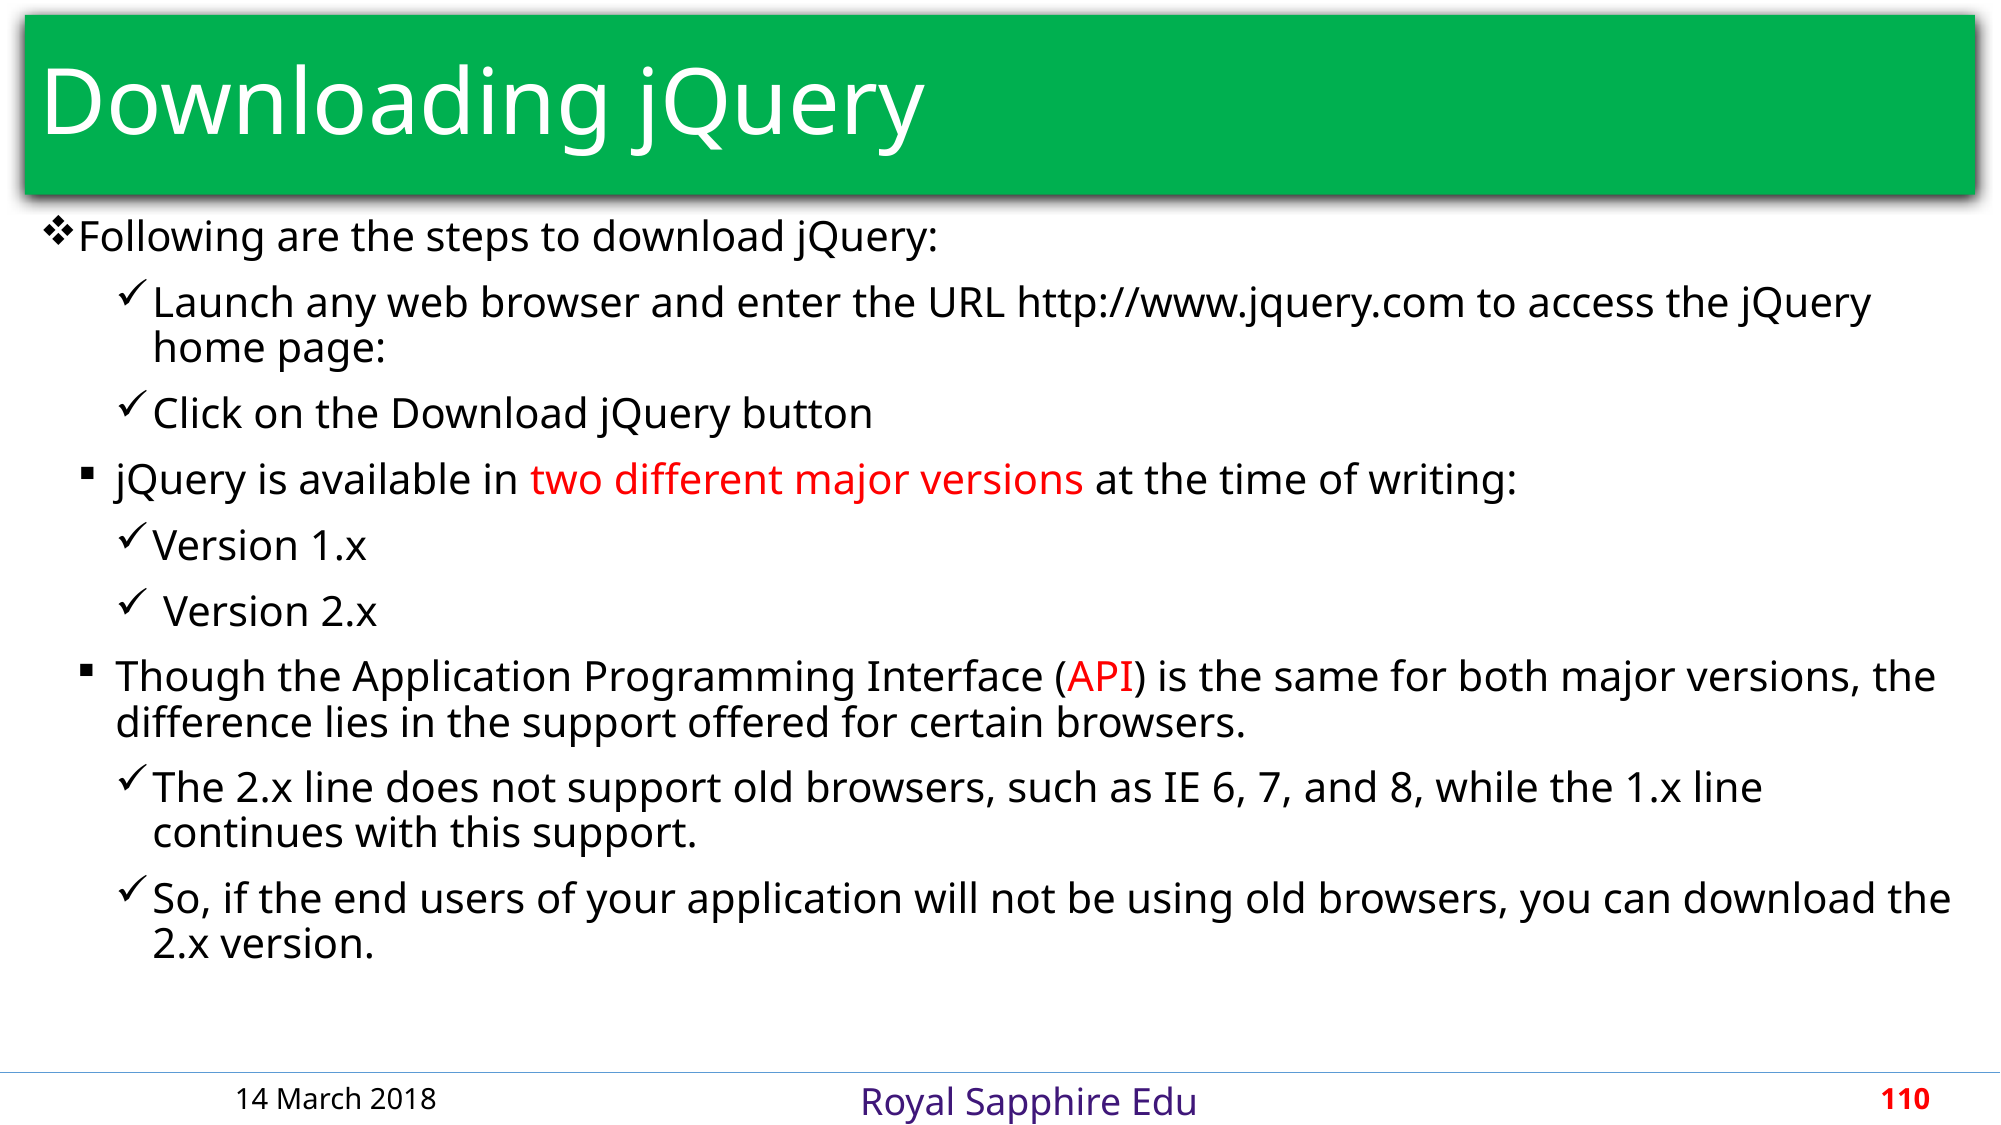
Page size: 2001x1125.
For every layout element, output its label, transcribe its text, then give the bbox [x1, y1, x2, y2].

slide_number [220, 1072, 671, 1115]
slide_number 110 [1495, 1072, 1946, 1115]
title Downloading jQuery [24, 14, 1975, 195]
list Following are the steps to download jQuery: Launch any web browser and enter the URL http://www.jquery.com to access the jQuery home page: Click on the Download jQuery button jQuery is available in two different major versions at the time of writing: Version 1.x Version 2.x Though the Application Programming Interface (API) is the same for both major versions, the difference lies in the support offered for certain browsers. The 2.x line does not support old browsers, such as IE 6, 7, and 8, while the 1.x line continues with this support. So, if the end users of your application will not be using old browsers, you can download the 2.x version. [24, 208, 1975, 1063]
